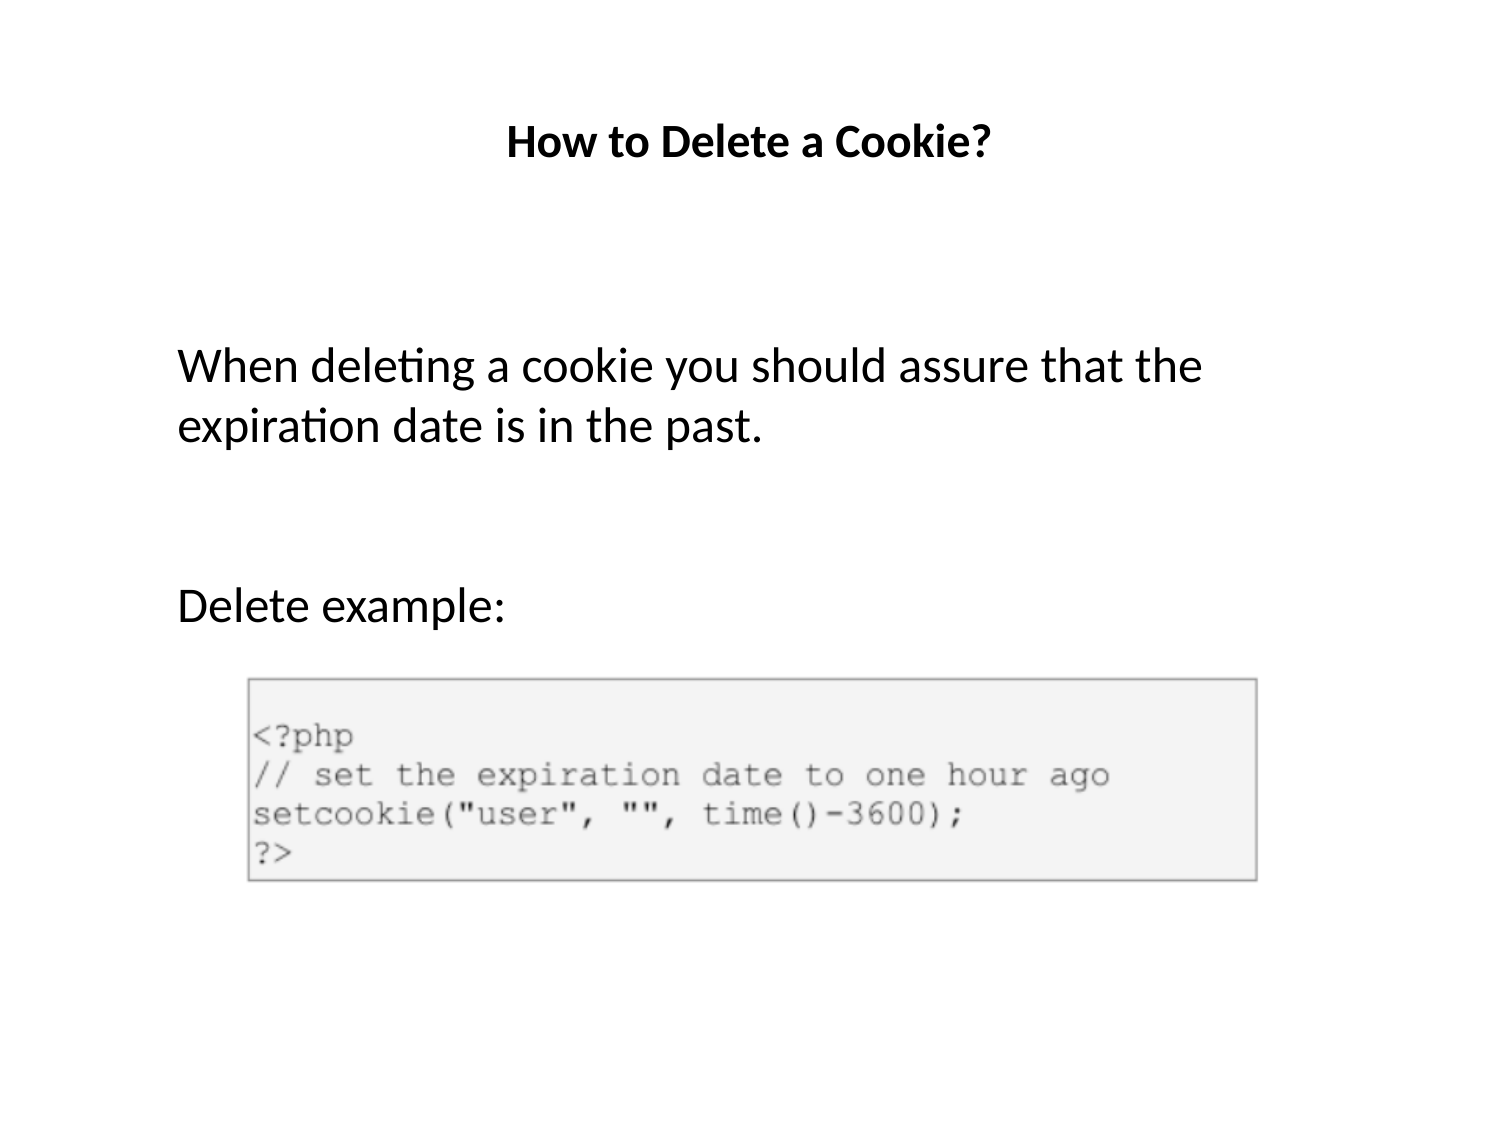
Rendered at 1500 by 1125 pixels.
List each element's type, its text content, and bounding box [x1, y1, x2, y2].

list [224, 649, 1291, 927]
text_box When deleting a cookie you should assure that the expiration date is in the past. Delete example: [162, 324, 1288, 640]
title How to Delete a Cookie? [75, 45, 1425, 233]
